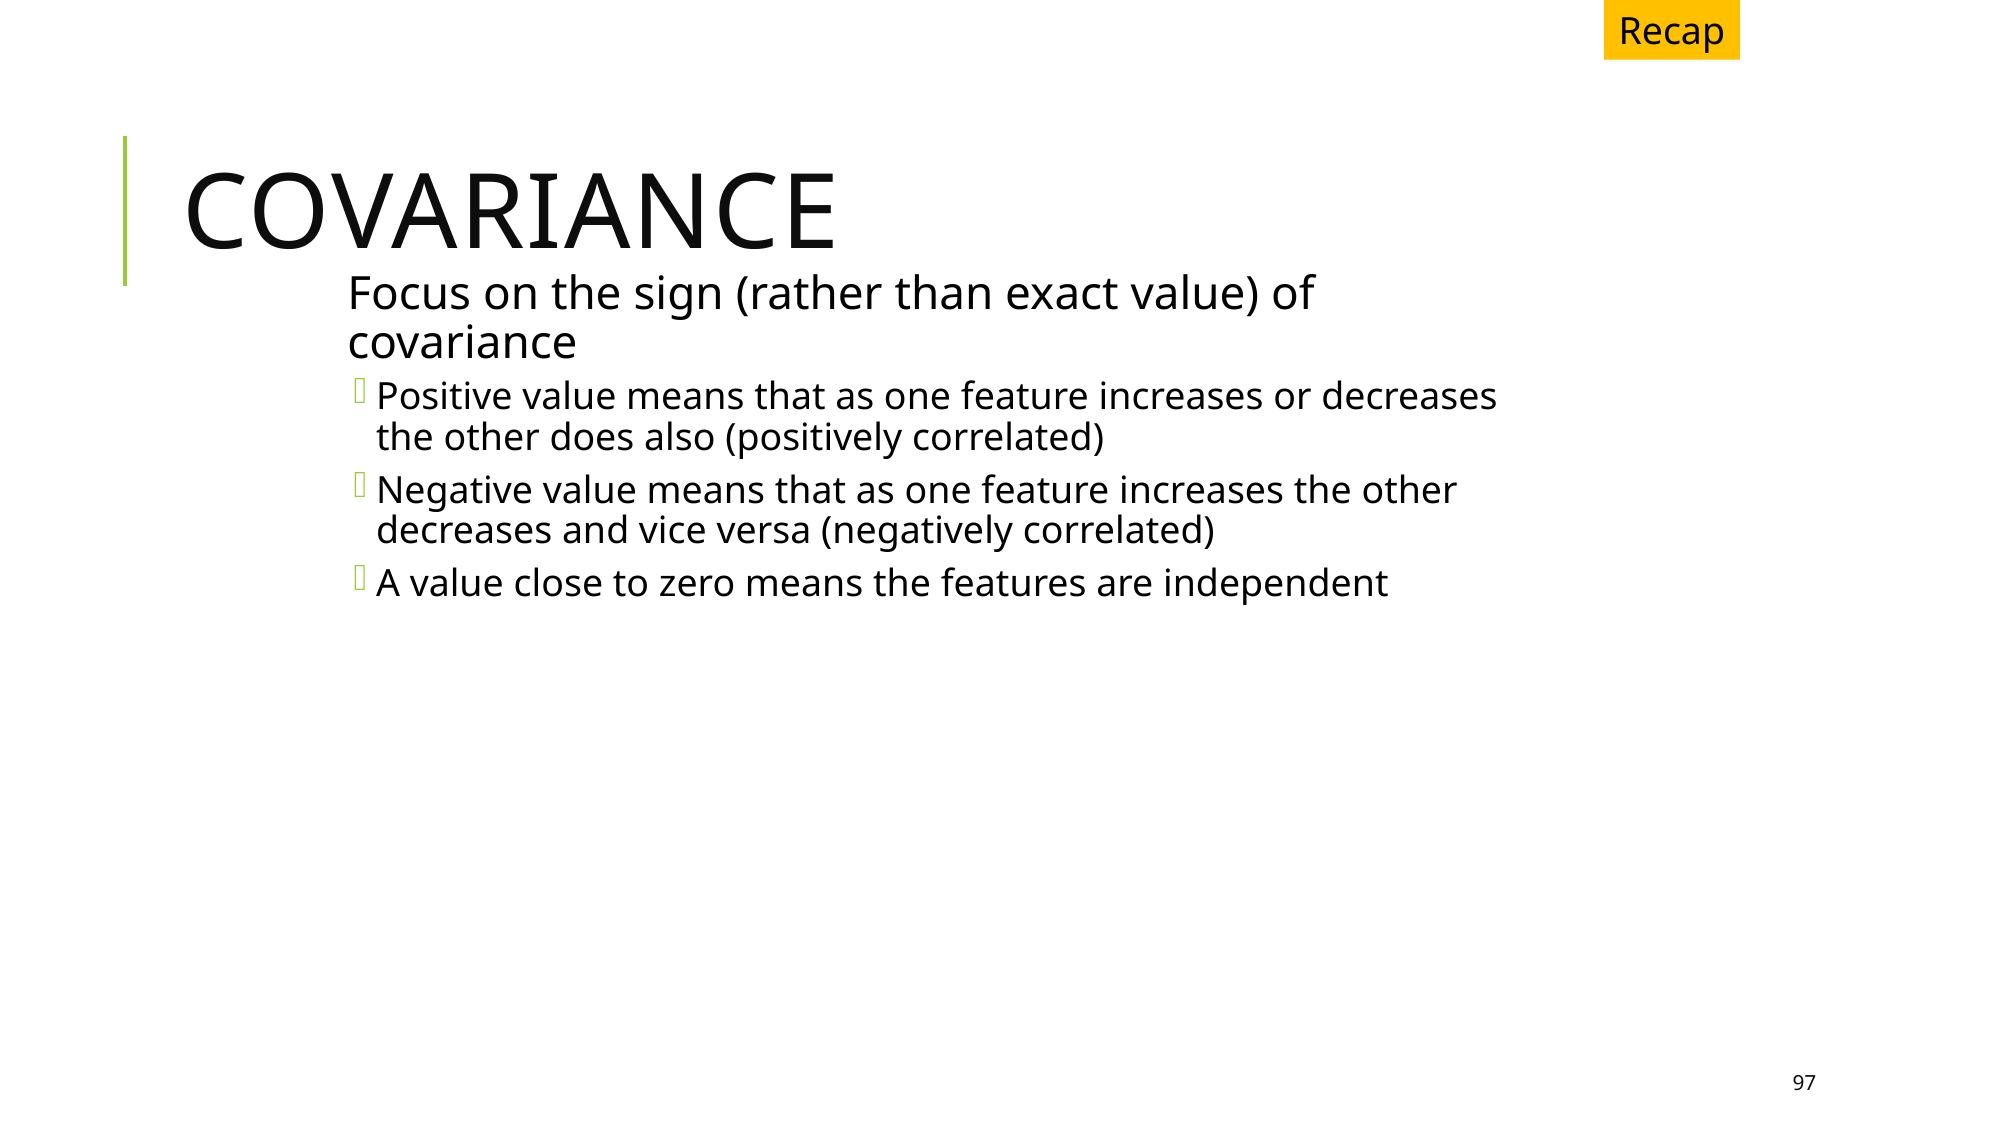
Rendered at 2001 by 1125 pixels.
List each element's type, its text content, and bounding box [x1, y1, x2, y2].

list Focus on the sign (rather than exact value) of covariance Positive value means that as one feature increases or decreases the other does also (positively correlated) Negative value means that as one feature increases the other decreases and vice versa (negatively correlated) A value close to zero means the features are independent [324, 262, 1550, 1062]
title Covariance [168, 96, 1763, 342]
slide_number 97 [1777, 1061, 1938, 1107]
text_box Recap [1603, 0, 1740, 60]
